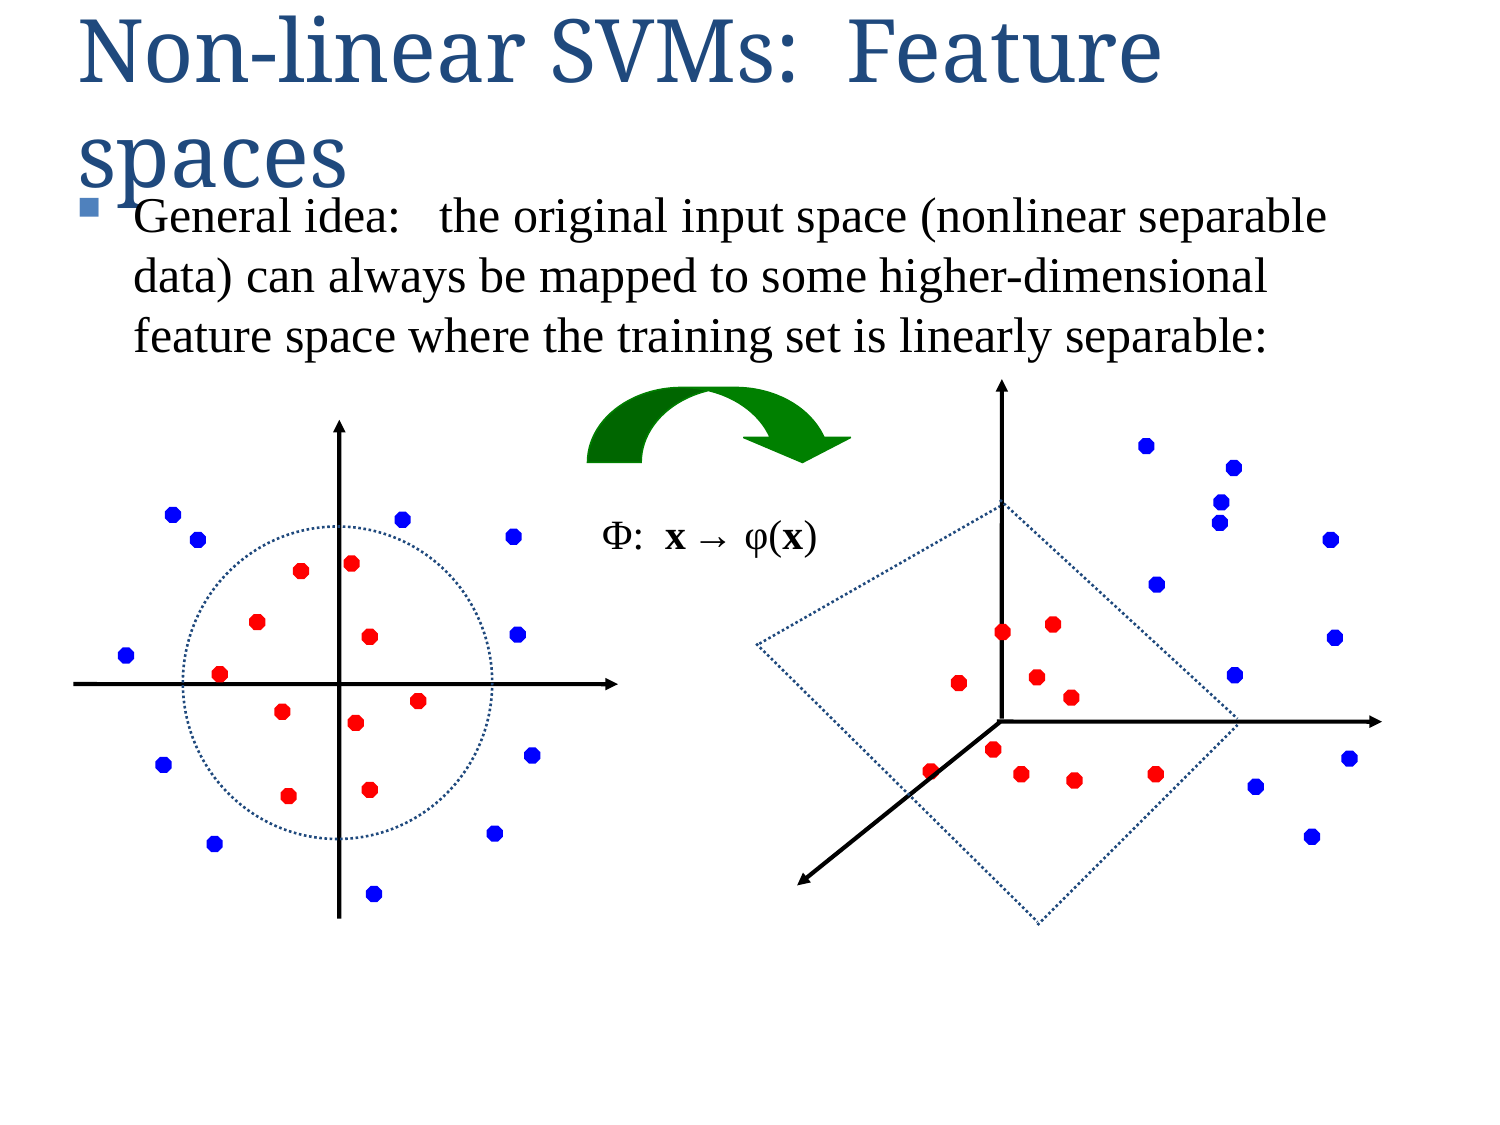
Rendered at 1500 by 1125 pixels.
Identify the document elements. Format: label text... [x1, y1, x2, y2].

text_box [1045, 617, 1061, 632]
text_box [1327, 630, 1343, 646]
text_box [1014, 766, 1029, 782]
text_box [995, 379, 1009, 501]
text_box [995, 624, 1010, 640]
text_box [510, 627, 526, 642]
text_box [1248, 779, 1264, 794]
text_box [587, 387, 851, 463]
text_box [1001, 715, 1383, 728]
text_box [1304, 829, 1320, 845]
text_box [118, 648, 134, 663]
text_box General idea: the original input space (nonlinear separable data) can always be mapped to some higher-dimensional feature space where the training set is linearly separable: [62, 174, 1413, 1000]
text_box [207, 836, 222, 852]
text_box [797, 721, 1001, 886]
text_box [366, 886, 382, 902]
text_box [182, 526, 493, 839]
text_box [333, 419, 346, 526]
text_box Φ: x → φ(x) [587, 500, 900, 572]
text_box Non-linear SVMs: Feature spaces [62, 37, 1338, 163]
text_box [395, 512, 410, 528]
text_box [1212, 515, 1228, 531]
text_box [1029, 670, 1045, 685]
text_box [985, 742, 1001, 757]
text_box [1064, 690, 1079, 705]
text_box [156, 757, 171, 773]
text_box [165, 507, 181, 523]
text_box [1067, 773, 1082, 788]
text_box [1214, 495, 1229, 510]
text_box [525, 748, 540, 763]
text_box [951, 675, 967, 691]
text_box [493, 677, 618, 691]
text_box [1342, 751, 1357, 766]
text_box [1148, 766, 1164, 782]
text_box [923, 764, 939, 779]
text_box [1139, 438, 1154, 454]
text_box [1149, 577, 1165, 592]
text_box [506, 529, 521, 545]
text_box [190, 532, 206, 548]
text_box [487, 826, 503, 841]
text_box [1227, 667, 1243, 683]
text_box [1226, 460, 1242, 476]
text_box [1323, 532, 1339, 548]
